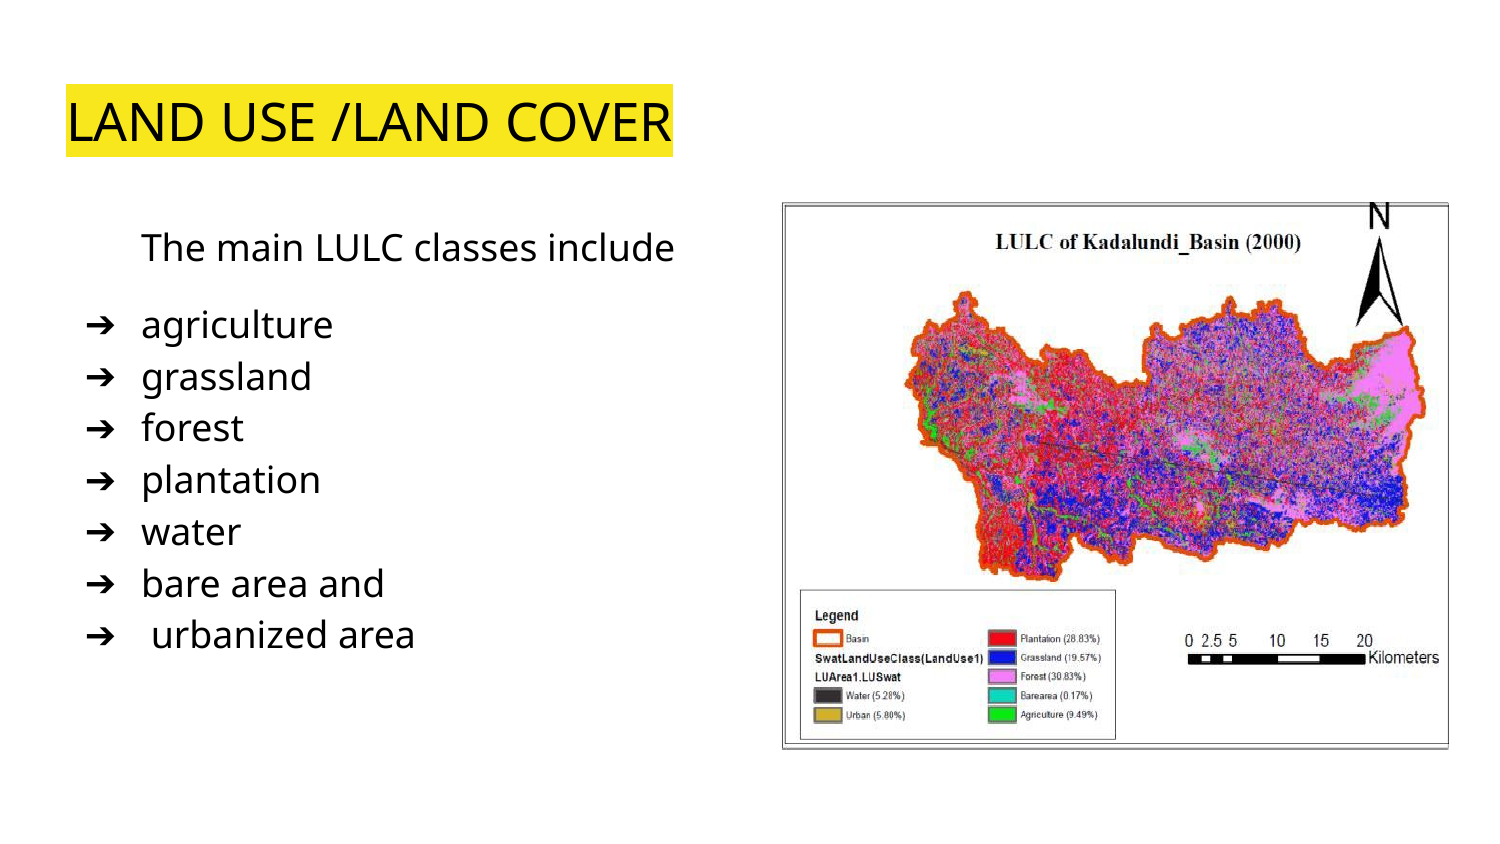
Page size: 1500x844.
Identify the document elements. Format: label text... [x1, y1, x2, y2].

picture [779, 202, 1450, 750]
title LAND USE /LAND COVER [51, 72, 1449, 167]
list The main LULC classes include agriculture grassland forest plantation water bare area and urbanized area [51, 202, 750, 750]
